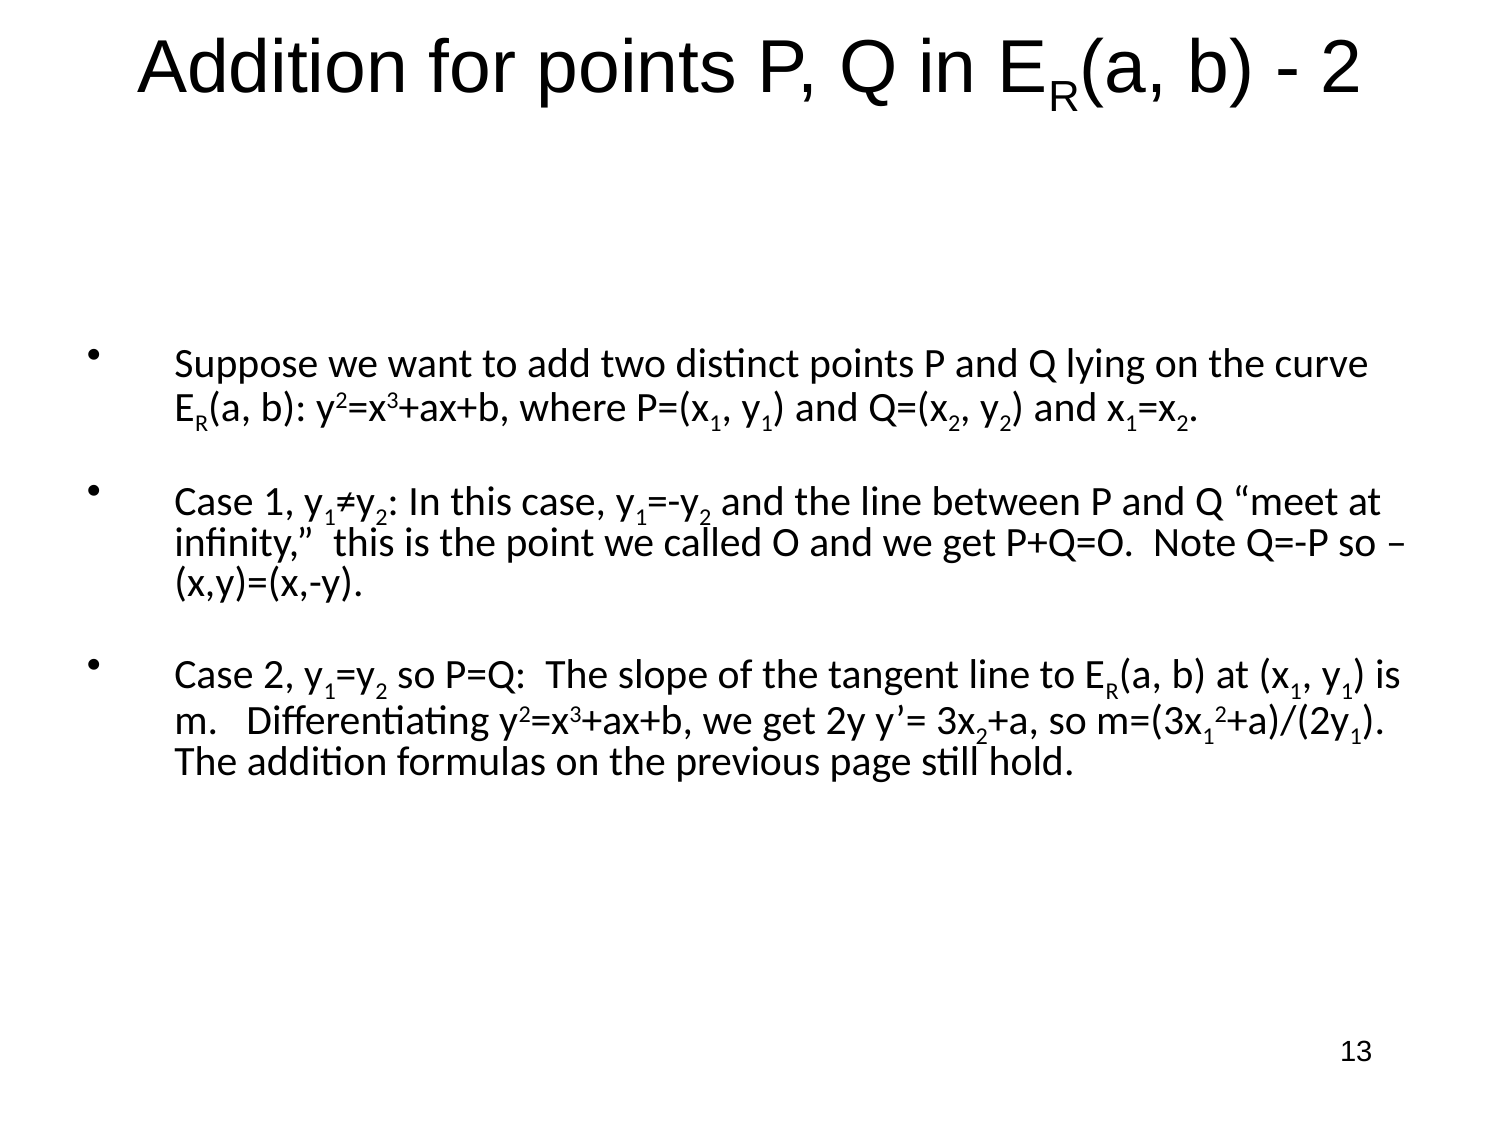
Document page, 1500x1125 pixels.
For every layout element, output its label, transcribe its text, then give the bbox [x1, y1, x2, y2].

title Addition for points P, Q in ER(a, b) - 2 [112, 0, 1388, 138]
slide_number 13 [1074, 1024, 1388, 1101]
list Suppose we want to add two distinct points P and Q lying on the curve ER(a, b): y2=x3+ax+b, where P=(x1, y1) and Q=(x2, y2) and x1=x2. Case 1, y1≠y2: In this case, y1=-y2 and the line between P and Q “meet at infinity,” this is the point we called O and we get P+Q=O. Note Q=-P so –(x,y)=(x,-y). Case 2, y1=y2 so P=Q: The slope of the tangent line to ER(a, b) at (x1, y1) is m. Differentiating y2=x3+ax+b, we get 2y y’= 3x2+a, so m=(3x12+a)/(2y1). The addition formulas on the previous page still hold. [62, 337, 1438, 813]
